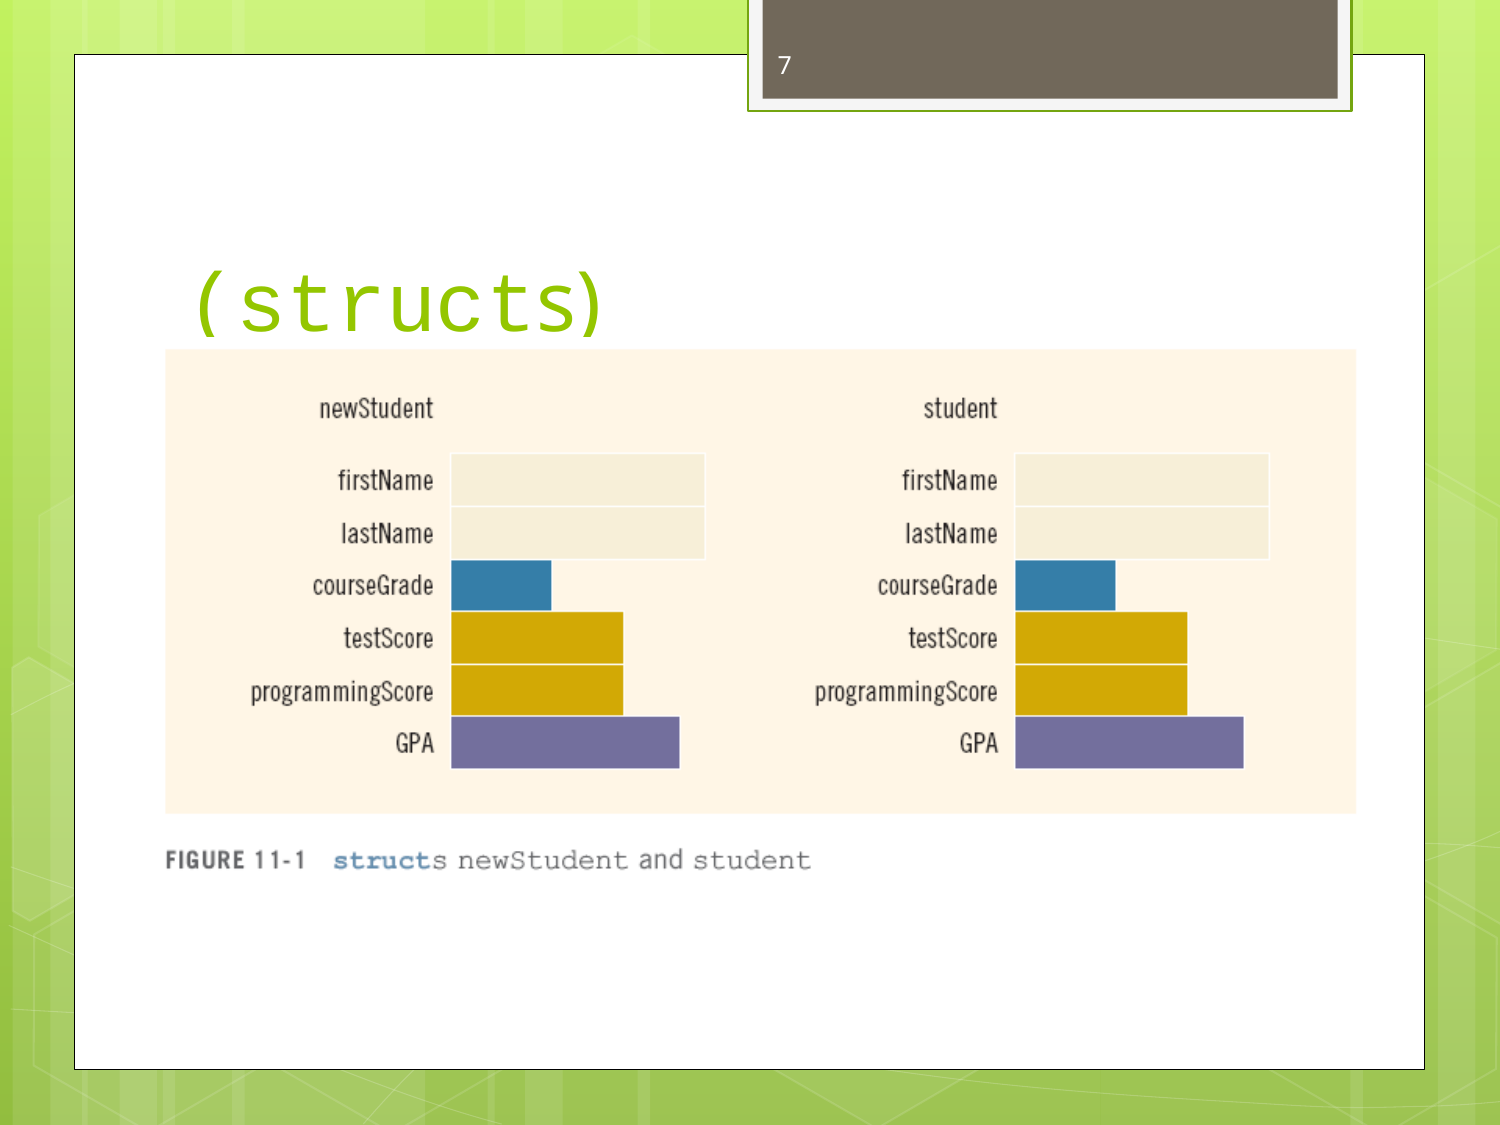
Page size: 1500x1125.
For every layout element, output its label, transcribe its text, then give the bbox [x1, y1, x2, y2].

picture [149, 337, 1372, 912]
slide_number 7 [762, 36, 982, 97]
title (structs) [171, 168, 1324, 335]
